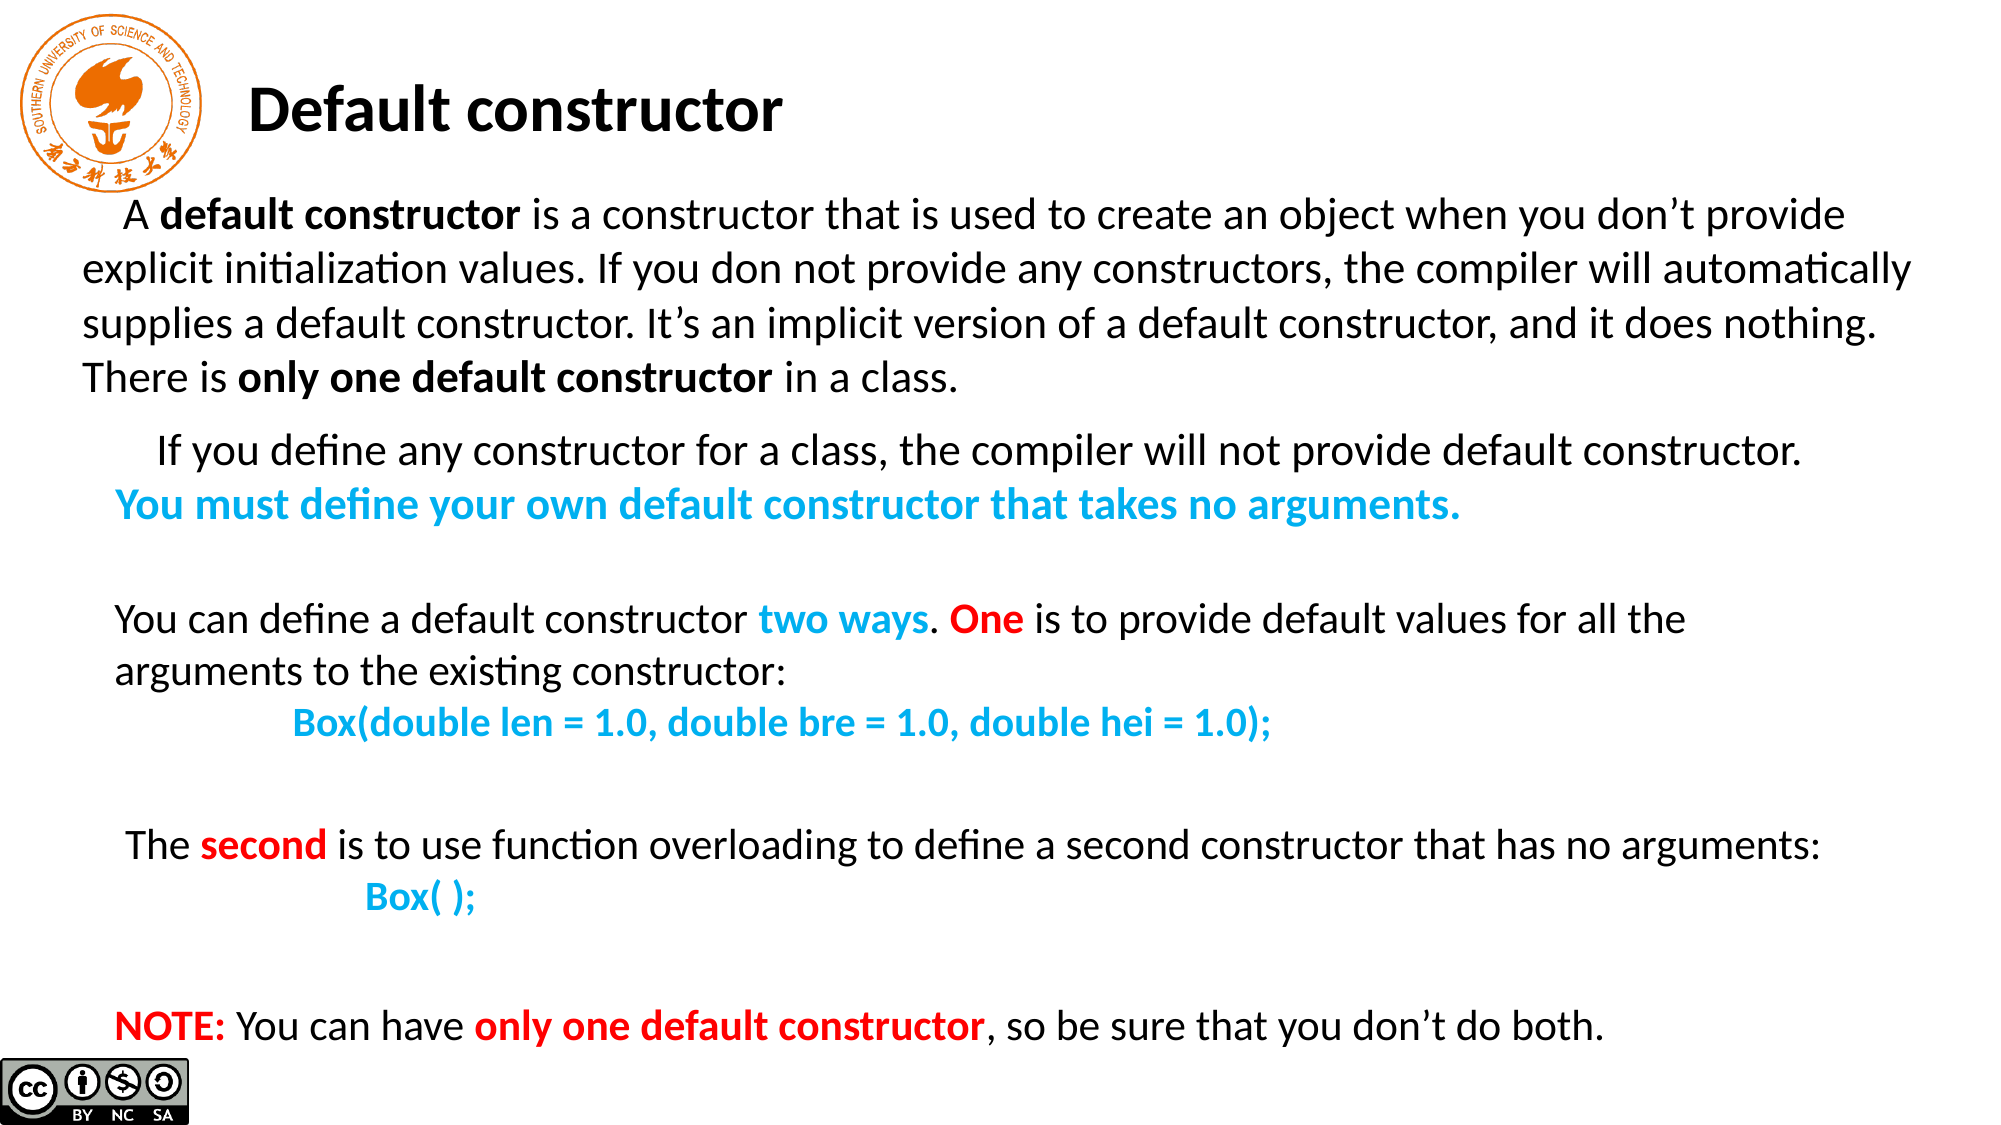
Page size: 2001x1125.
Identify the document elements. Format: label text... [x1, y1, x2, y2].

text_box NOTE: You can have only one default constructor, so be sure that you don’t do both. [99, 989, 1883, 1109]
text_box Default constructor [233, 57, 800, 153]
text_box The second is to use function overloading to define a second constructor that has no arguments: Box( ); [110, 808, 1893, 926]
picture [18, 11, 202, 194]
text_box You can define a default constructor two ways. One is to provide default values for all the arguments to the existing constructor: Box(double len = 1.0, double bre = 1.0, double hei = 1.0); [99, 582, 1883, 752]
text_box A default constructor is a constructor that is used to create an object when you don’t provide explicit initialization values. If you don not provide any constructors, the compiler will automatically supplies a default constructor. It’s an implicit version of a default constructor, and it does nothing. There is only one default constructor in a class. [67, 176, 1955, 410]
text_box If you define any constructor for a class, the compiler will not provide default constructor. You must define your own default constructor that takes no arguments. [100, 412, 1884, 536]
picture [0, 1058, 189, 1125]
